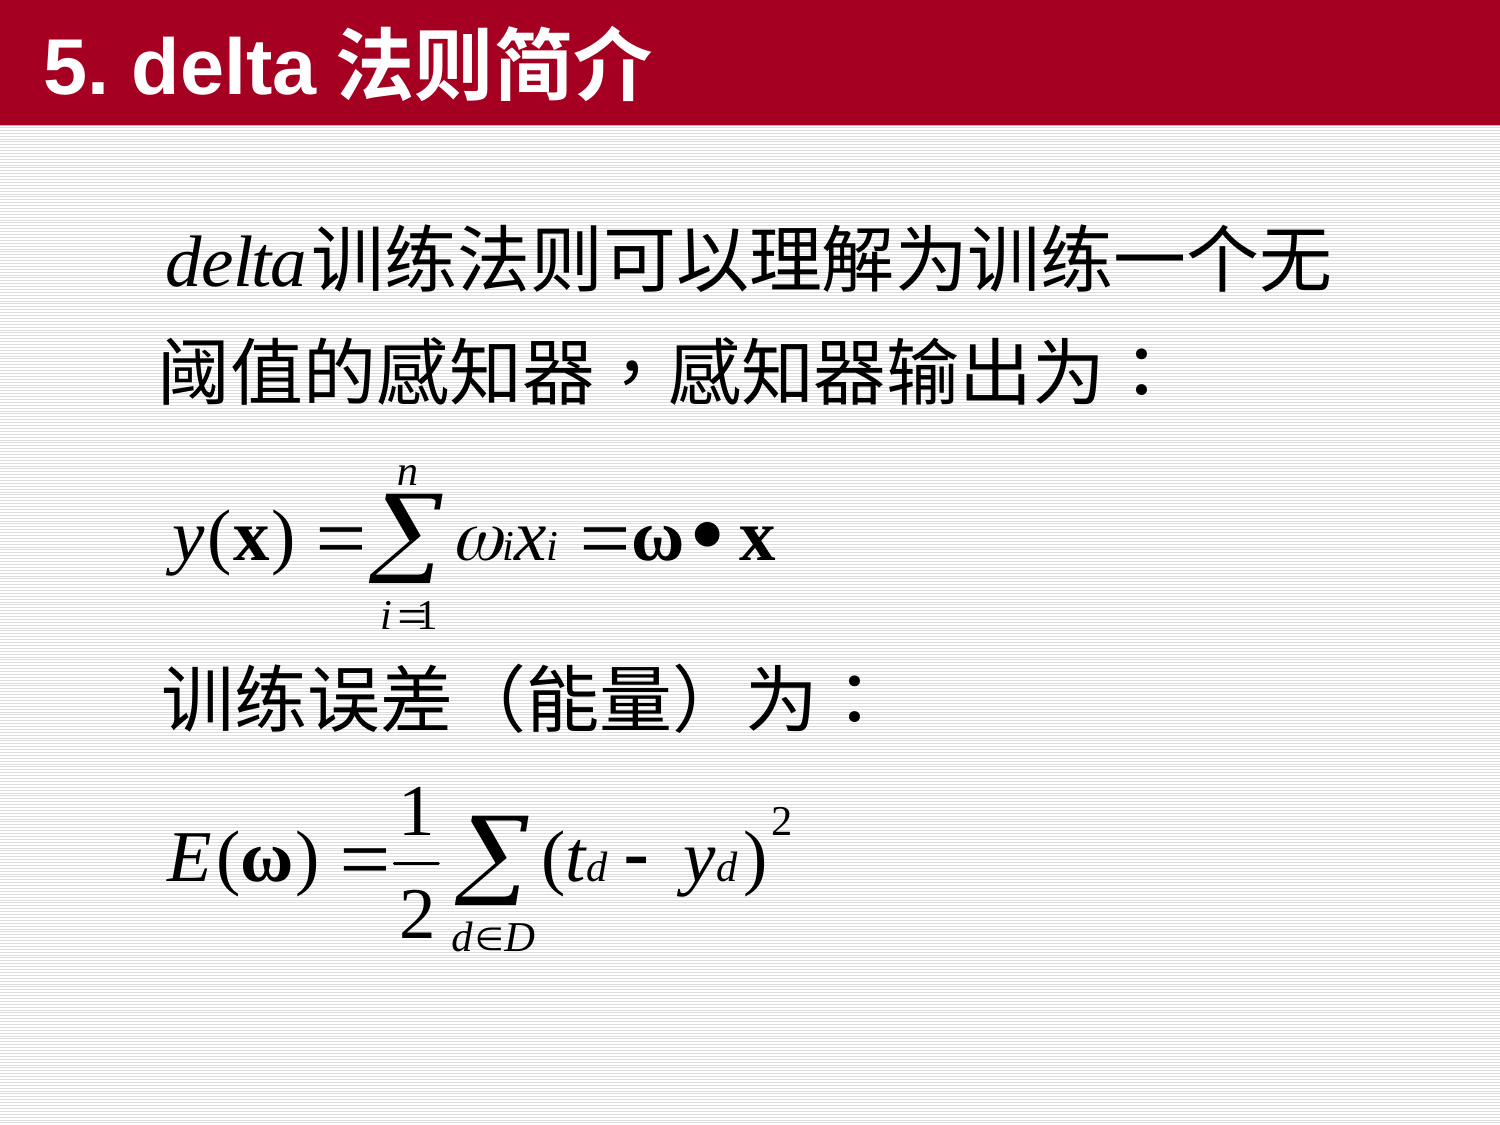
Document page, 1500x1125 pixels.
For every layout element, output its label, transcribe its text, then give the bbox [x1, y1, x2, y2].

title 5. delta法则简介 [0, 0, 1500, 126]
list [153, 212, 1347, 968]
